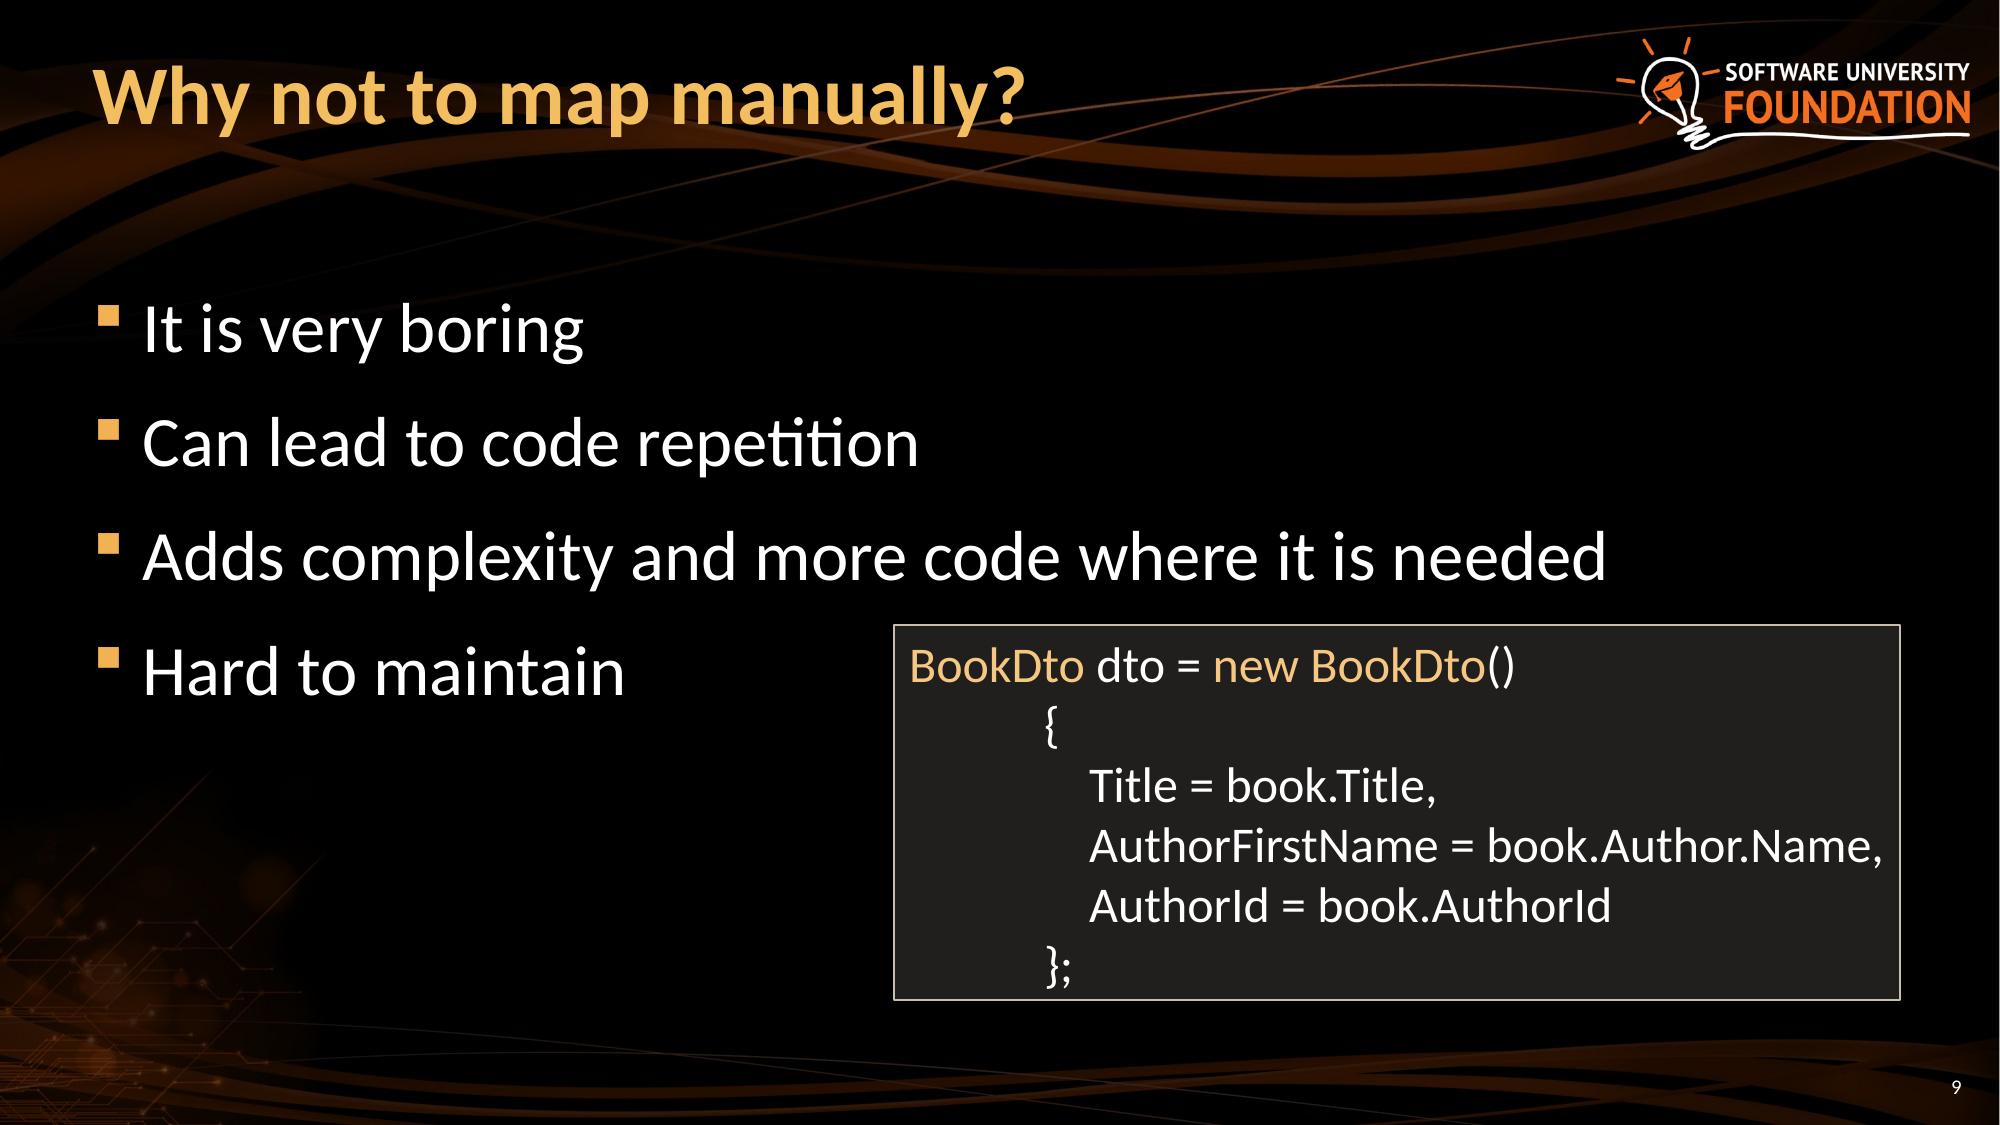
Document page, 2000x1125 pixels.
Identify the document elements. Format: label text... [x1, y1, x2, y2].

text_box BookDto dto = new BookDto() { Title = book.Title, AuthorFirstName = book.Author.Name, AuthorId = book.AuthorId }; [894, 624, 1900, 1000]
picture [0, 0, 2000, 1125]
slide_number 9 [1897, 1070, 1968, 1103]
title Why not to map manually? [74, 6, 1603, 189]
list It is very boring Can lead to code repetition Adds complexity and more code where it is needed Hard to maintain [74, 271, 1898, 1037]
